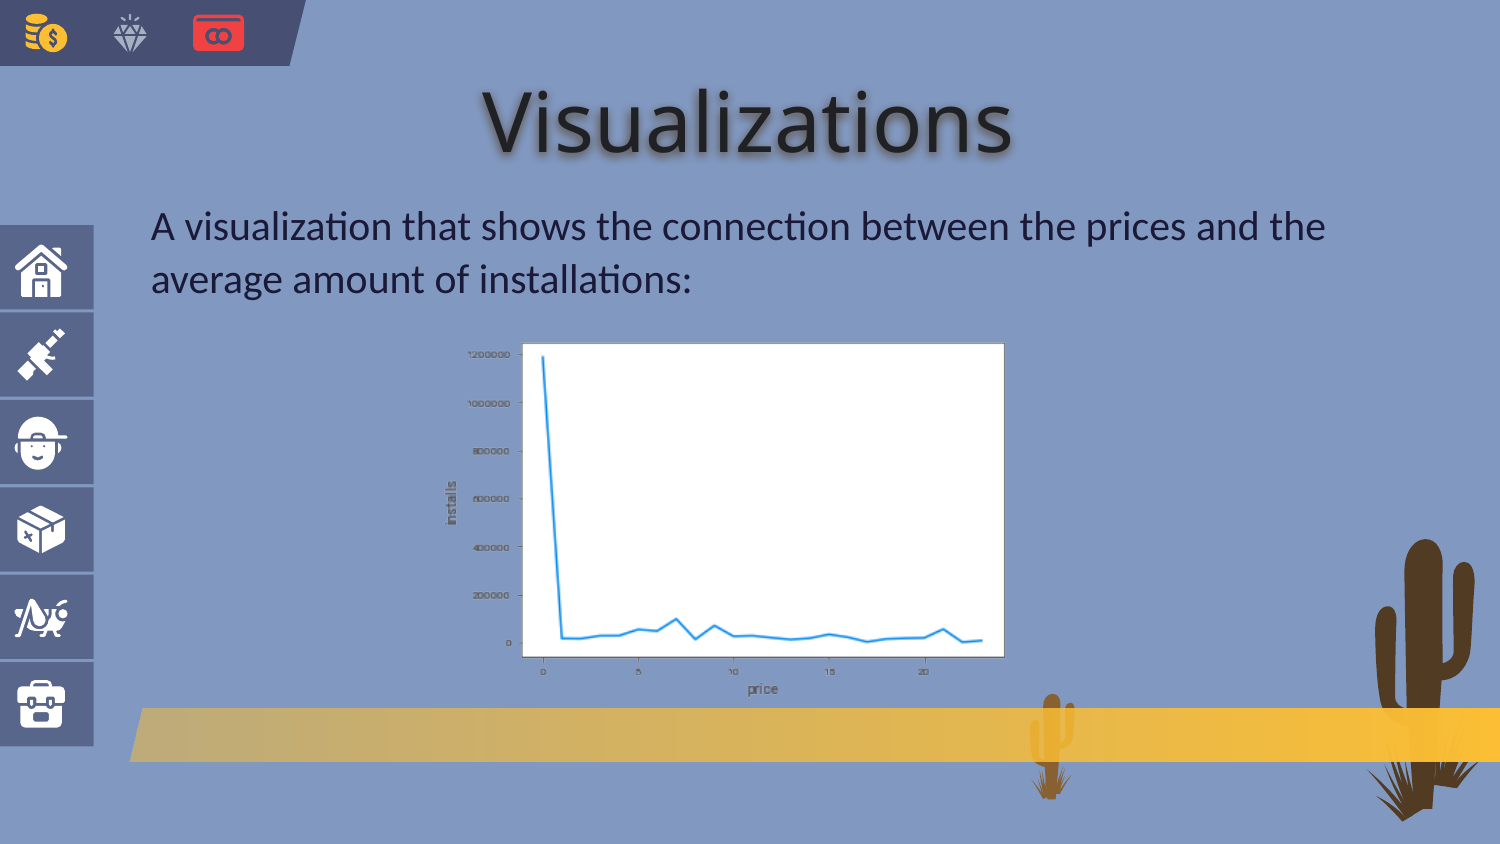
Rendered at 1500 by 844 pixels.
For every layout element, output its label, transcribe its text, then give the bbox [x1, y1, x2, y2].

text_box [14, 598, 68, 638]
title Visualizations [18, 54, 1480, 149]
text_box [0, 312, 94, 397]
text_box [25, 13, 68, 53]
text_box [17, 679, 66, 728]
list A visualization that shows the connection between the prices and the average amount of installations: [116, 180, 1383, 755]
text_box [0, 225, 94, 310]
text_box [14, 416, 68, 470]
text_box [14, 244, 68, 298]
picture [435, 334, 1013, 707]
text_box [0, 575, 94, 660]
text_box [17, 328, 66, 381]
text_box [113, 13, 147, 53]
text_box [192, 14, 245, 52]
text_box [0, 399, 94, 485]
text_box [0, 662, 94, 747]
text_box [16, 505, 66, 554]
text_box [129, 709, 1500, 762]
text_box [0, 487, 94, 572]
text_box [0, 0, 306, 66]
